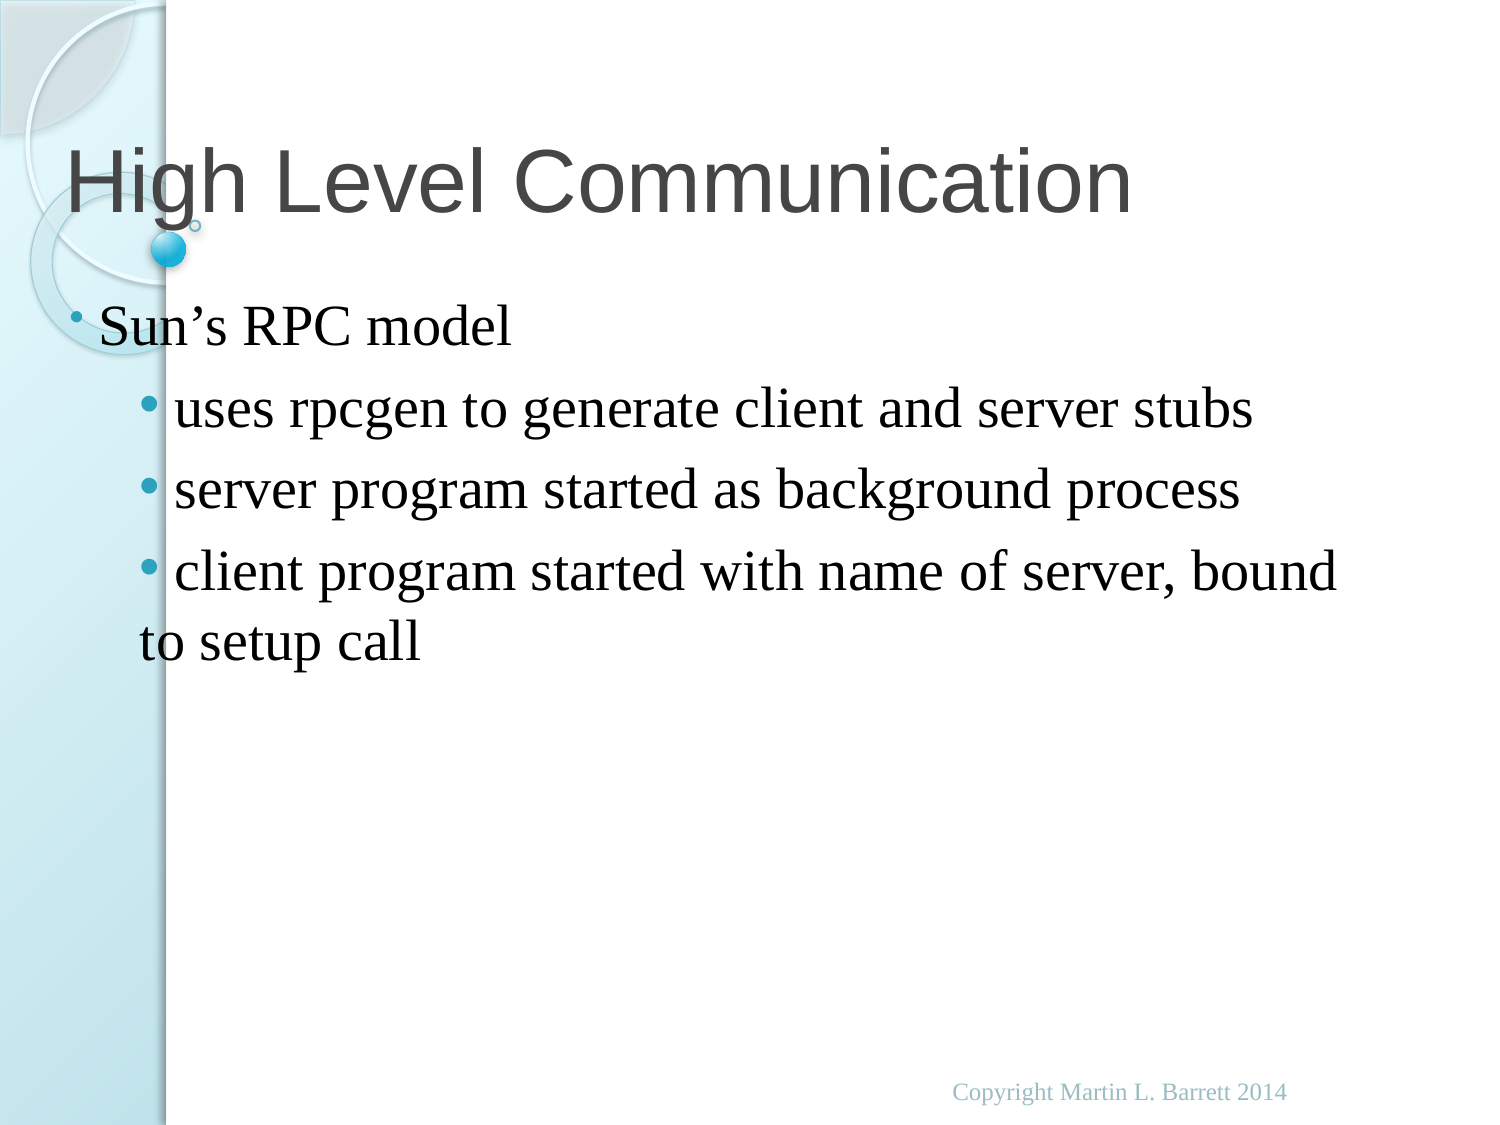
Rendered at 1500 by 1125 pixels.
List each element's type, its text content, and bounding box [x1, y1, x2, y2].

footer Copyright Martin L. Barrett 2014 [937, 1034, 1413, 1113]
subtitle Sun’s RPC model uses rpcgen to generate client and server stubs server program started as background process client program started with name of server, bound to setup call [50, 287, 1400, 1063]
title High Level Communication [50, 75, 1400, 238]
